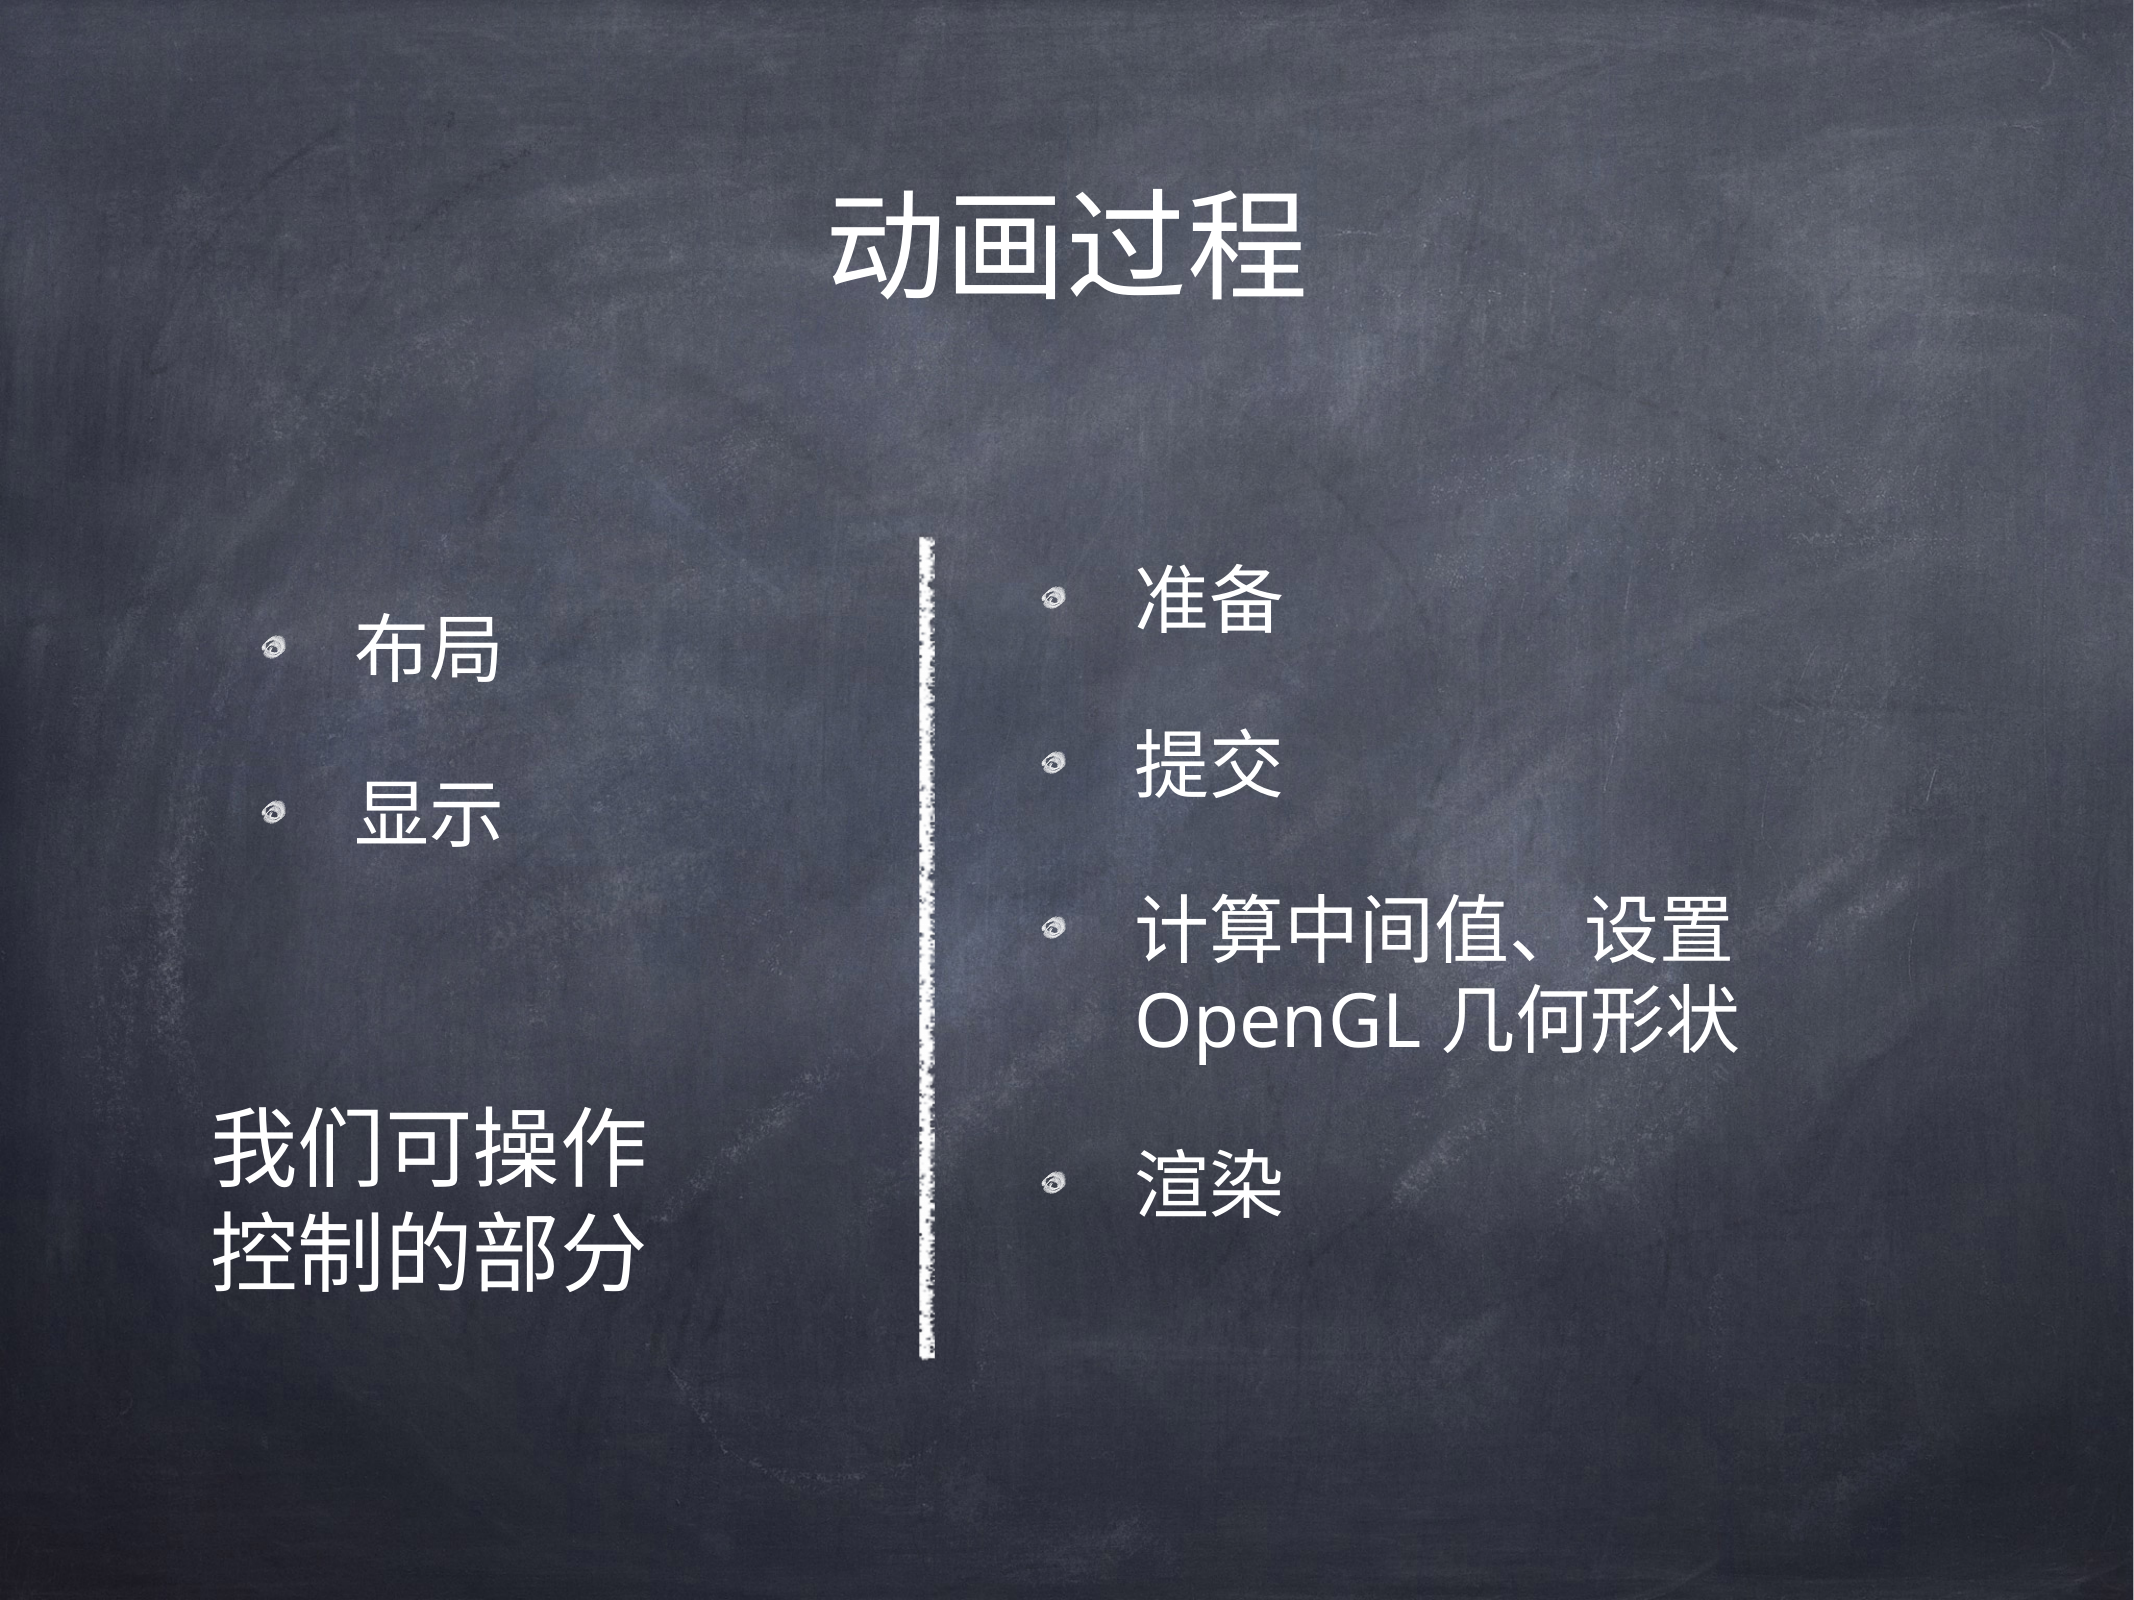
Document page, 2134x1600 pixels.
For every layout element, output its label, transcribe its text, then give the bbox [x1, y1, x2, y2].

title 动画过程 [207, 32, 1926, 451]
picture [0, 0, 2134, 1600]
text_box 准备 提交 计算中间值、设置OpenGL几何形状 渲染 [1032, 544, 1985, 1236]
text_box 我们可操作控制的部分 [183, 1084, 674, 1311]
list 布局 显示 [252, 460, 1006, 999]
